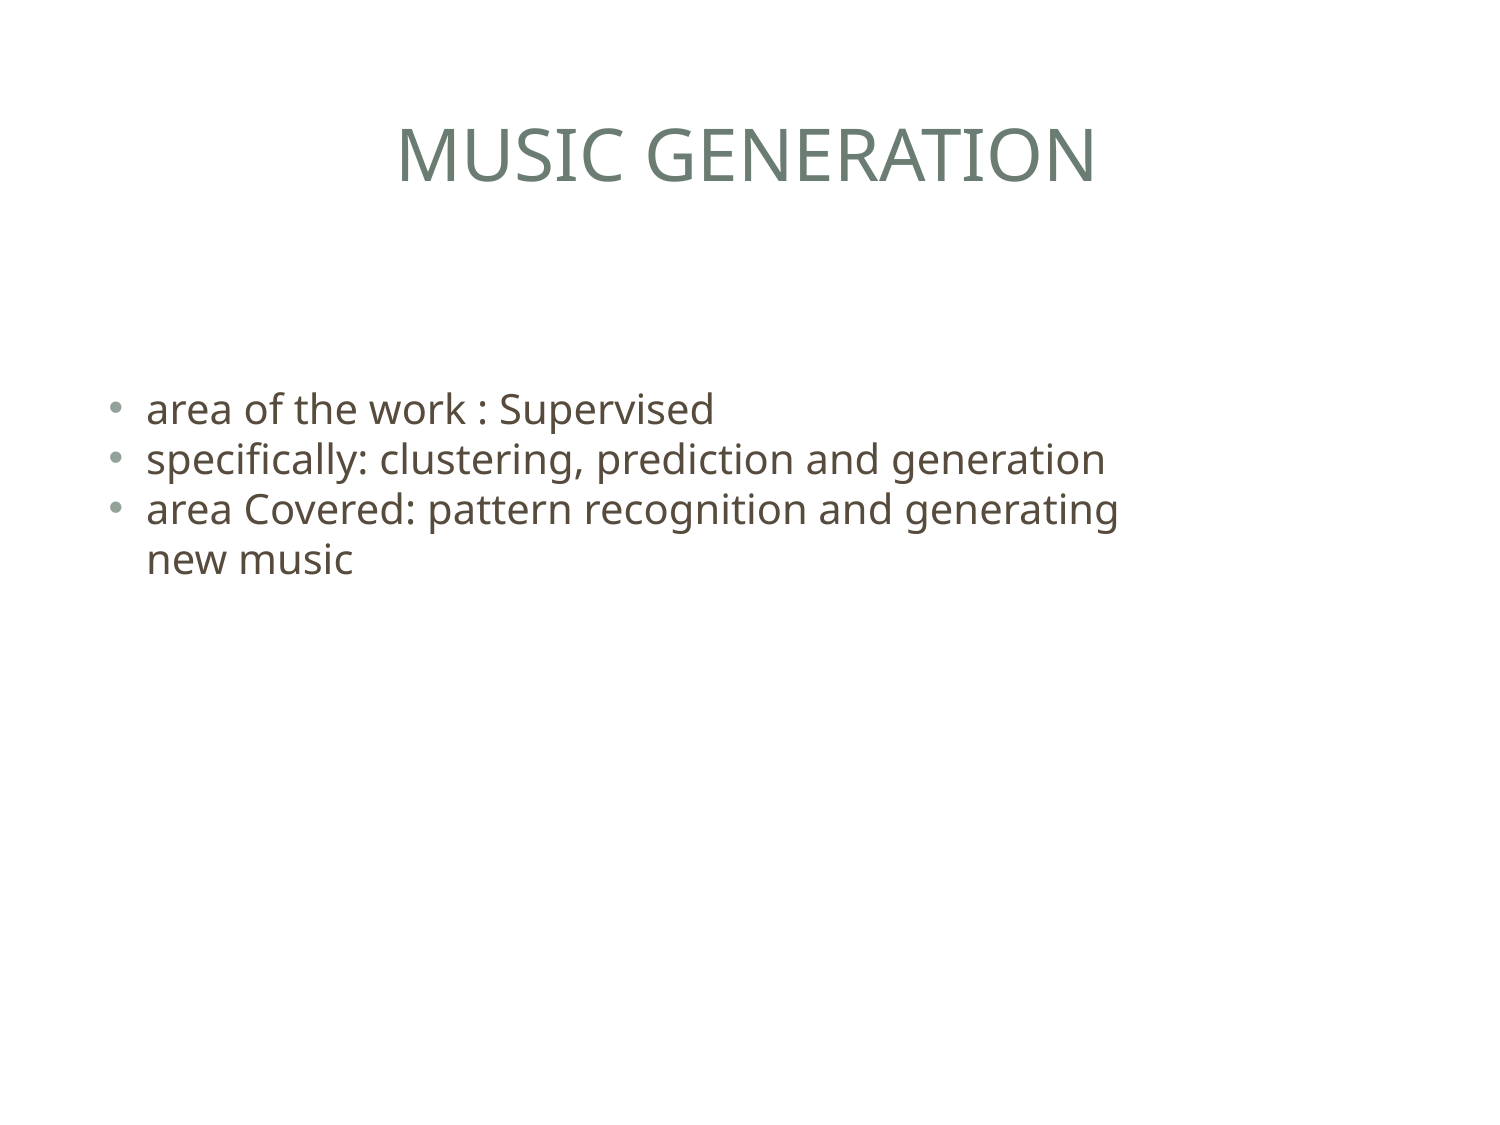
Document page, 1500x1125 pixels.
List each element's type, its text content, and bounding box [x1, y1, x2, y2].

text_box Music generation [69, 66, 1425, 238]
text_box area of the work : Supervised specifically: clustering, prediction and generation area Covered: pattern recognition and generating new music [74, 375, 1225, 608]
